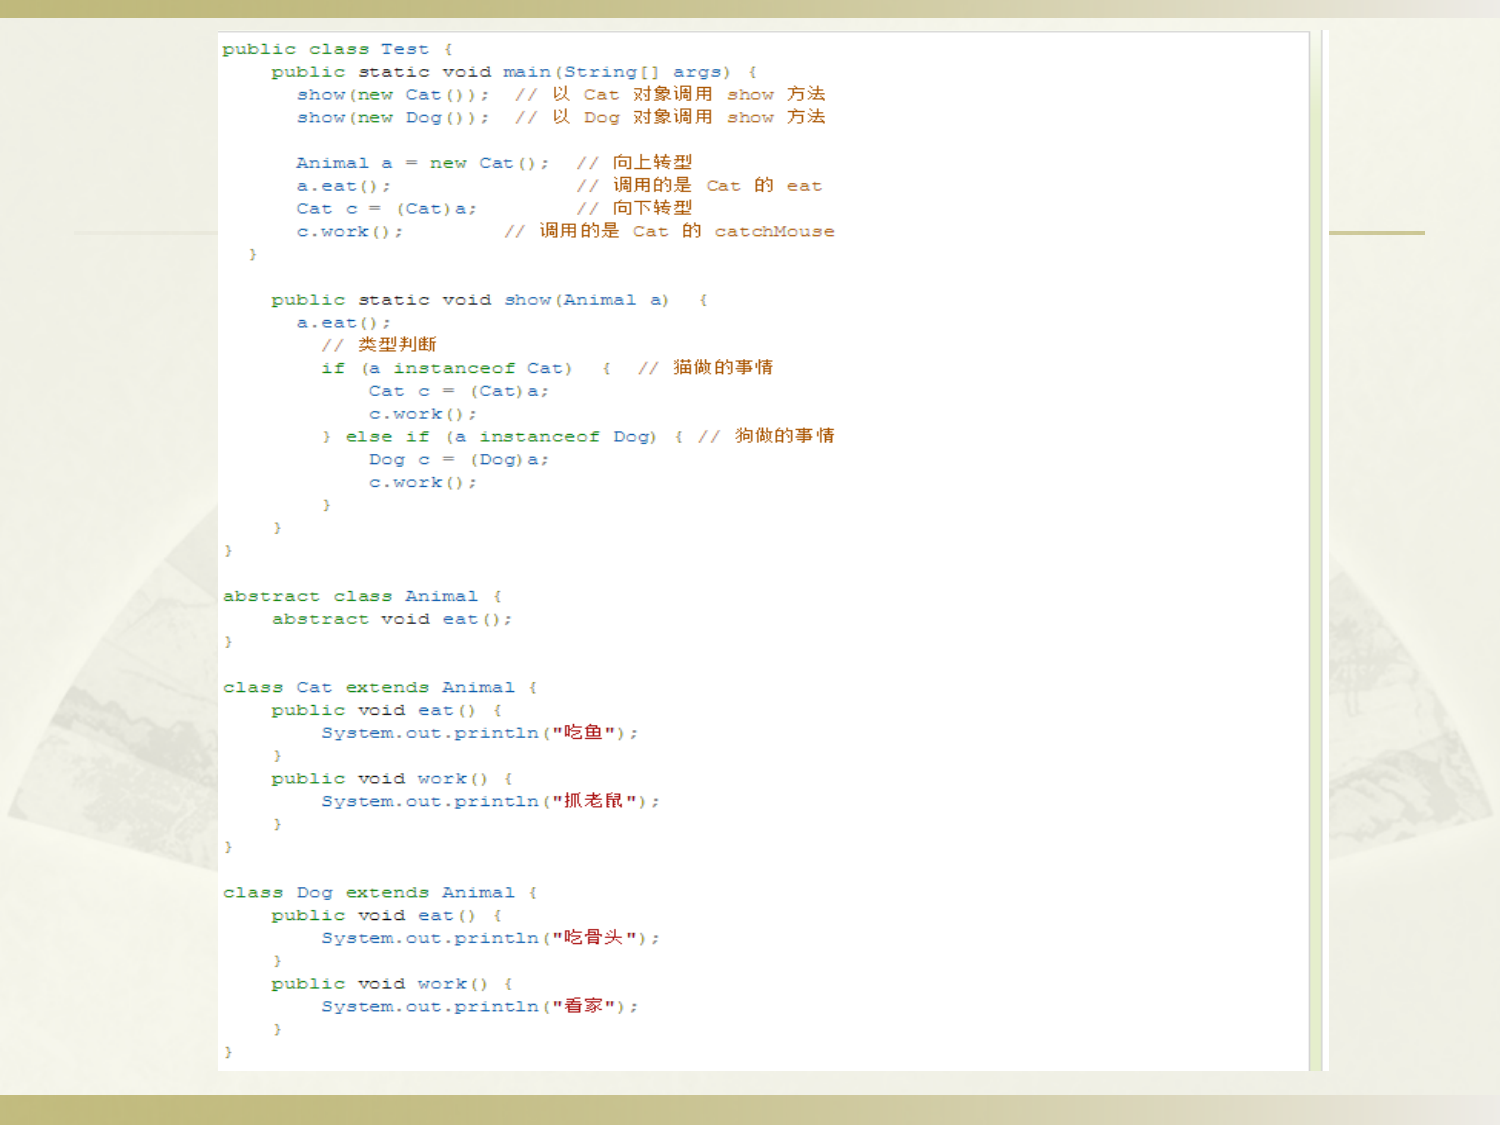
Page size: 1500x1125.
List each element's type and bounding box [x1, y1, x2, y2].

list [217, 30, 1330, 1071]
